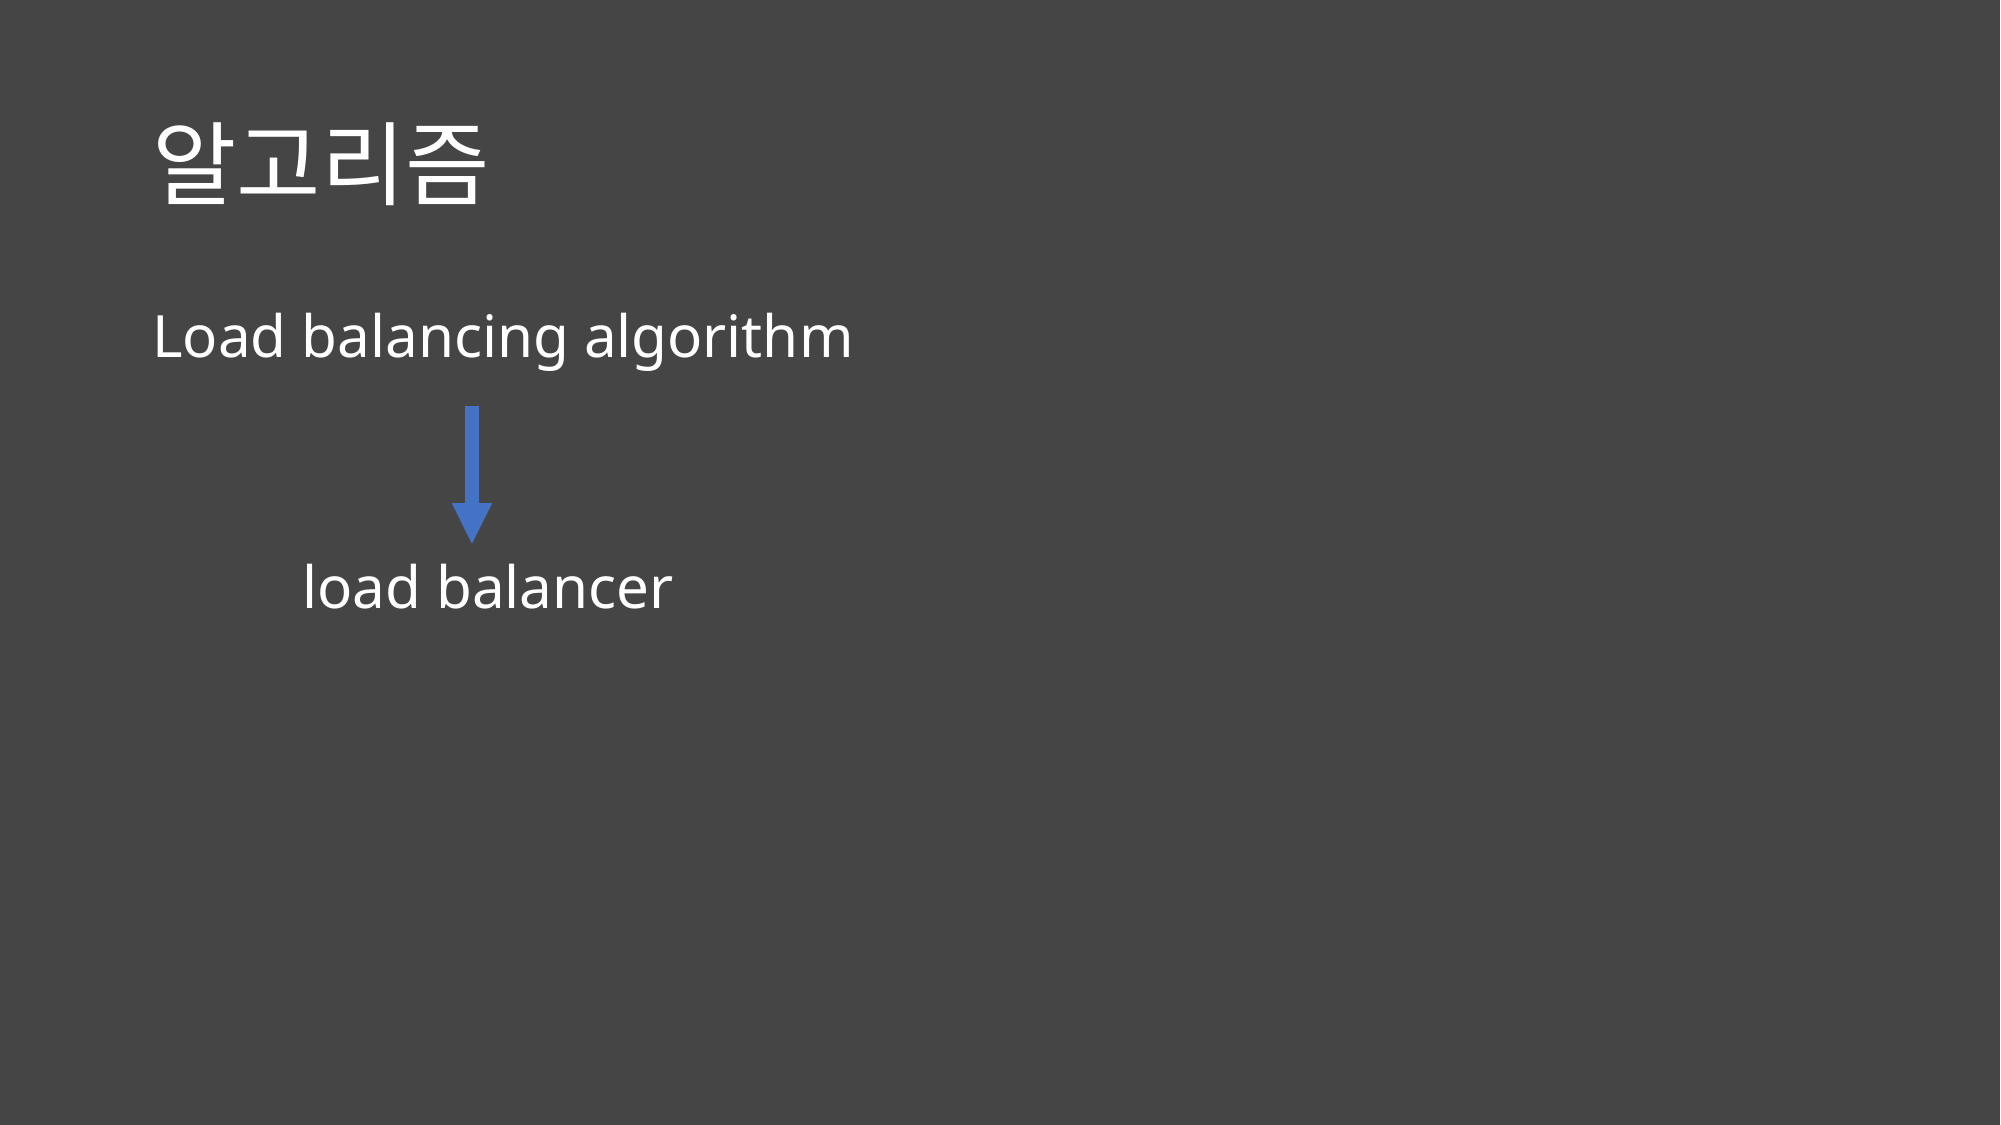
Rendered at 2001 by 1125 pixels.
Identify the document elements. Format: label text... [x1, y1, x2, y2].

list Load balancing algorithm load balancer [137, 299, 1863, 1014]
title 알고리즘 [137, 59, 1863, 278]
